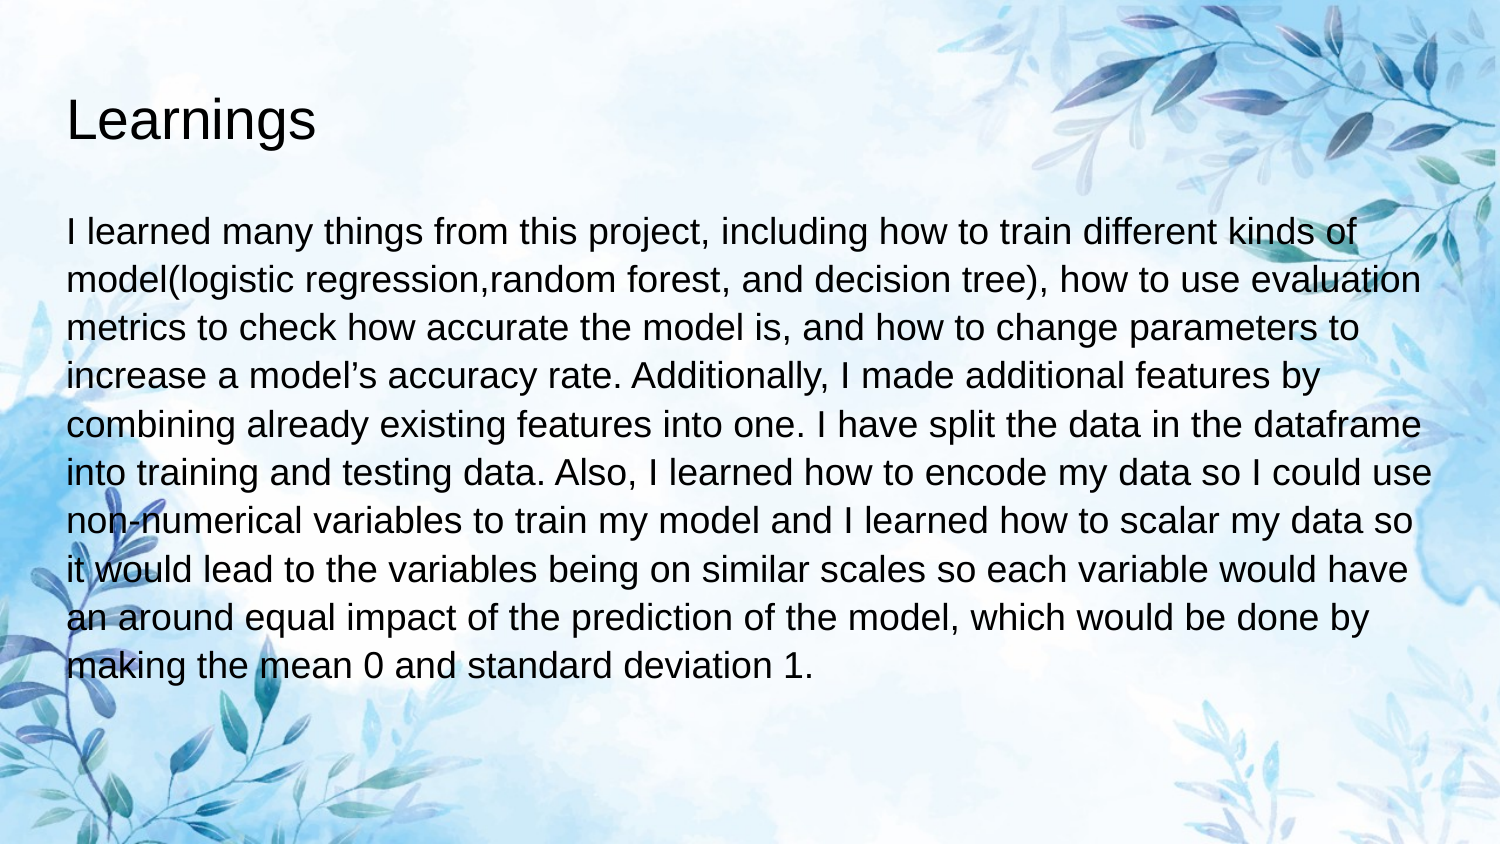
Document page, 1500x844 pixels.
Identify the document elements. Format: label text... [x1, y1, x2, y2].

list I learned many things from this project, including how to train different kinds of model(logistic regression,random forest, and decision tree), how to use evaluation metrics to check how accurate the model is, and how to change parameters to increase a model’s accuracy rate. Additionally, I made additional features by combining already existing features into one. I have split the data in the dataframe into training and testing data. Also, I learned how to encode my data so I could use non-numerical variables to train my model and I learned how to scalar my data so it would lead to the variables being on similar scales so each variable would have an around equal impact of the prediction of the model, which would be done by making the mean 0 and standard deviation 1. [51, 189, 1449, 750]
picture [0, 0, 1500, 844]
title Learnings [51, 72, 1449, 167]
